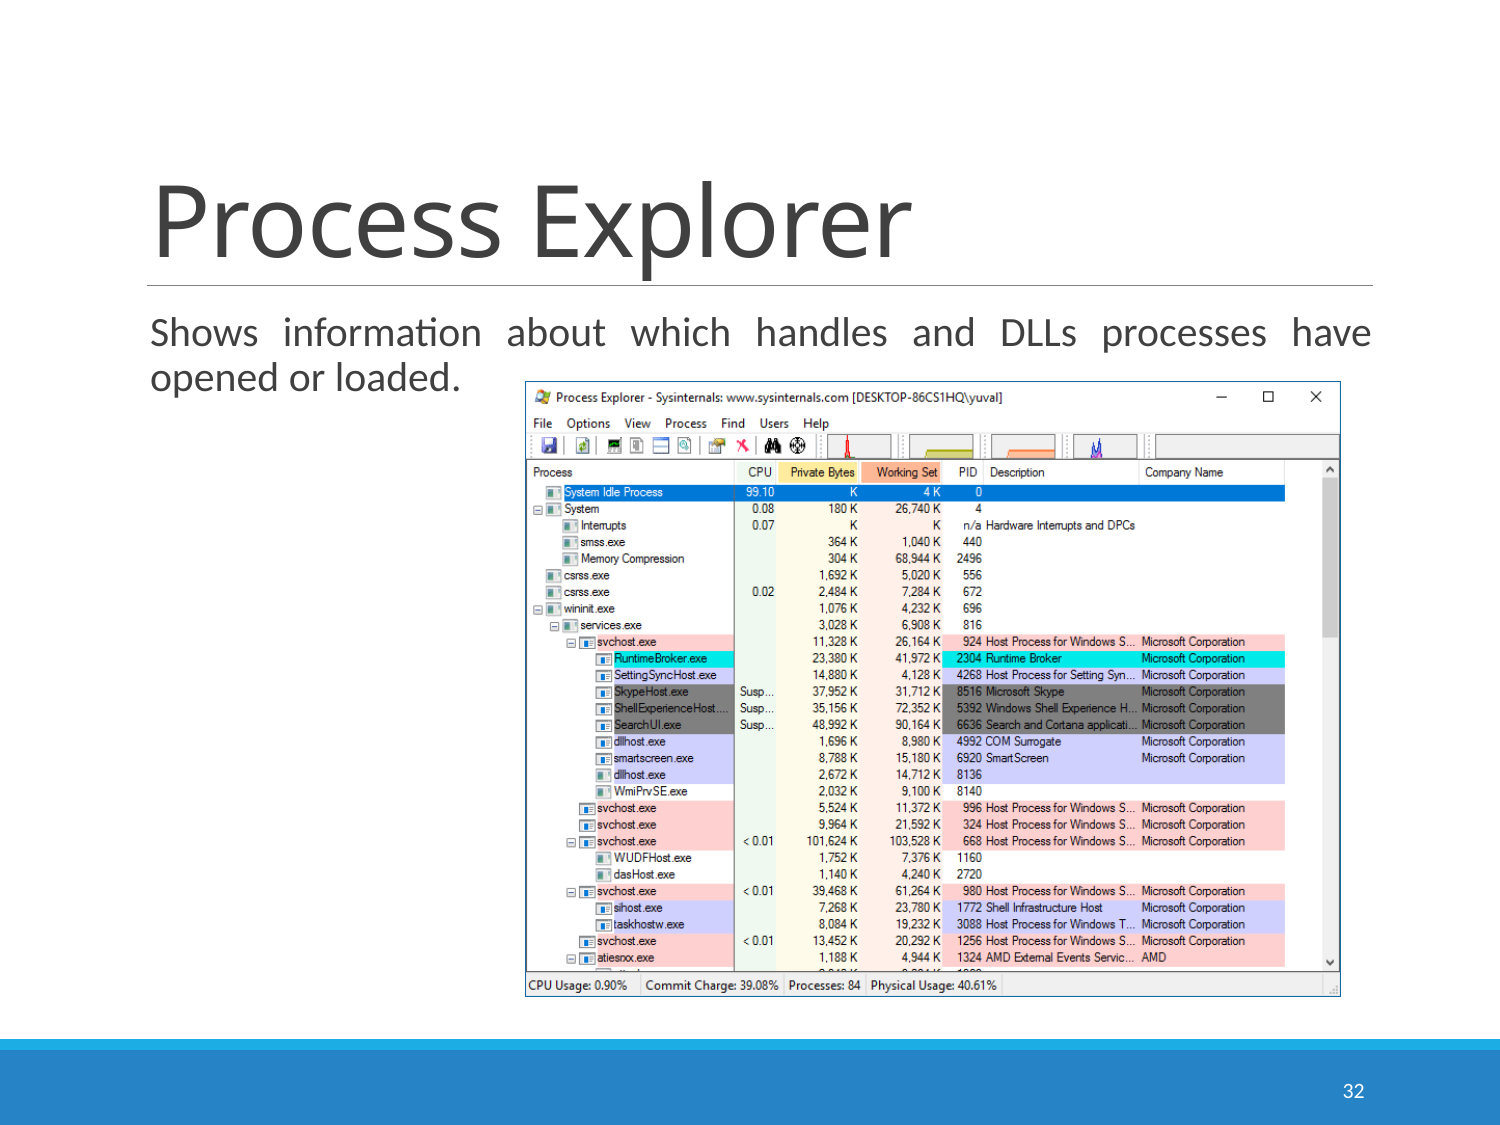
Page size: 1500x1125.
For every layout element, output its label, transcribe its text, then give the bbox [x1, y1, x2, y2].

title Process Explorer [135, 47, 1373, 285]
picture [525, 381, 1341, 998]
slide_number 32 [1218, 1059, 1380, 1120]
list Shows information about which handles and DLLs processes have opened or loaded. [135, 302, 1373, 963]
